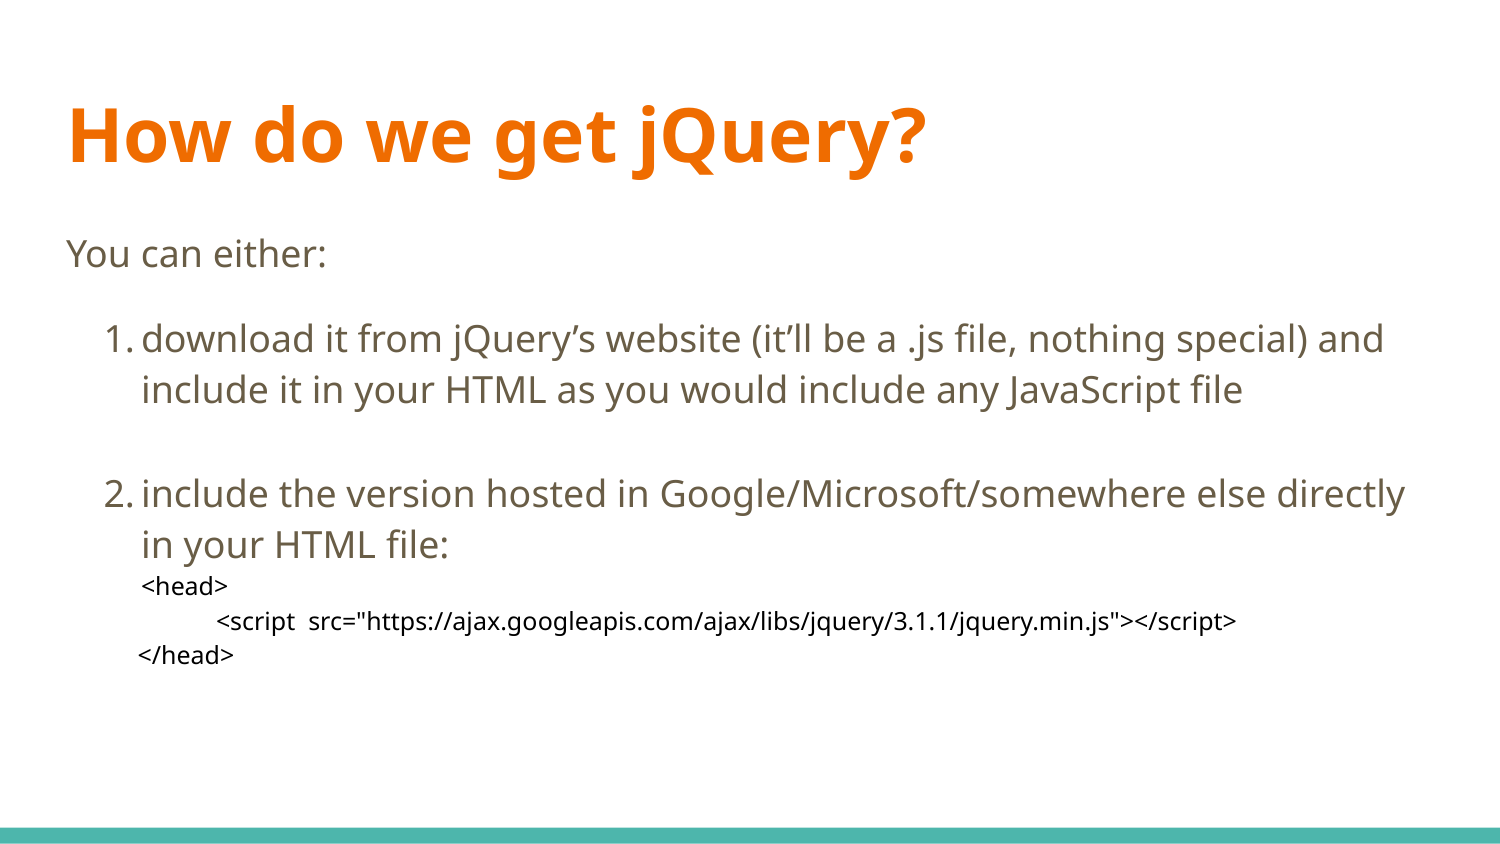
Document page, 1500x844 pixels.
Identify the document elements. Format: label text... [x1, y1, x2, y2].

title How do we get jQuery? [51, 72, 1449, 189]
list You can either: download it from jQuery’s website (it’ll be a .js file, nothing special) and include it in your HTML as you would include any JavaScript file include the version hosted in Google/Microsoft/somewhere else directly in your HTML file: <head> <script src="https://ajax.googleapis.com/ajax/libs/jquery/3.1.1/jquery.min.js"></script> </head> [51, 207, 1449, 750]
